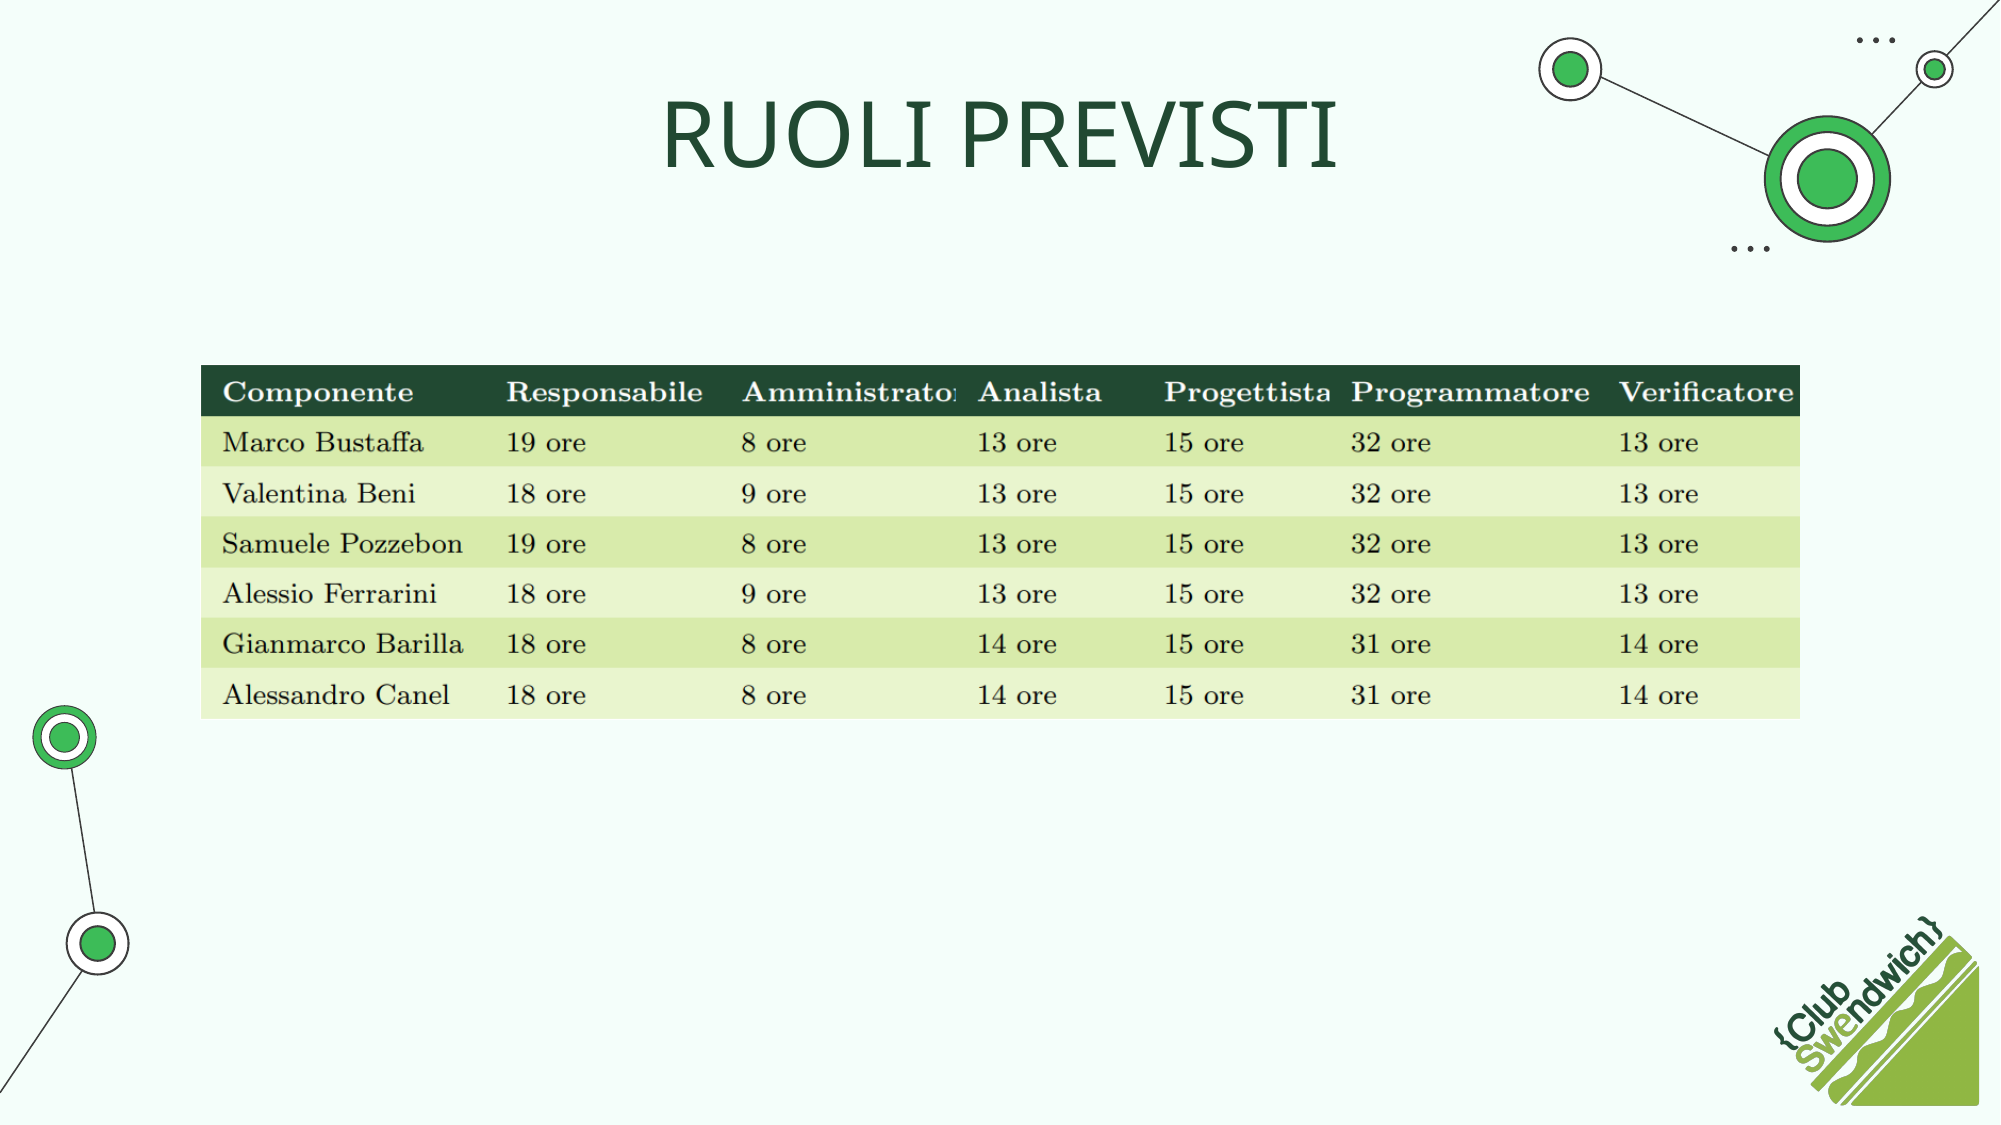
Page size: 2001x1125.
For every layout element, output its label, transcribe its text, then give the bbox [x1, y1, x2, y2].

picture [1770, 912, 1982, 1109]
title RUOLI PREVISTI [552, 55, 1447, 182]
picture [200, 364, 1800, 720]
